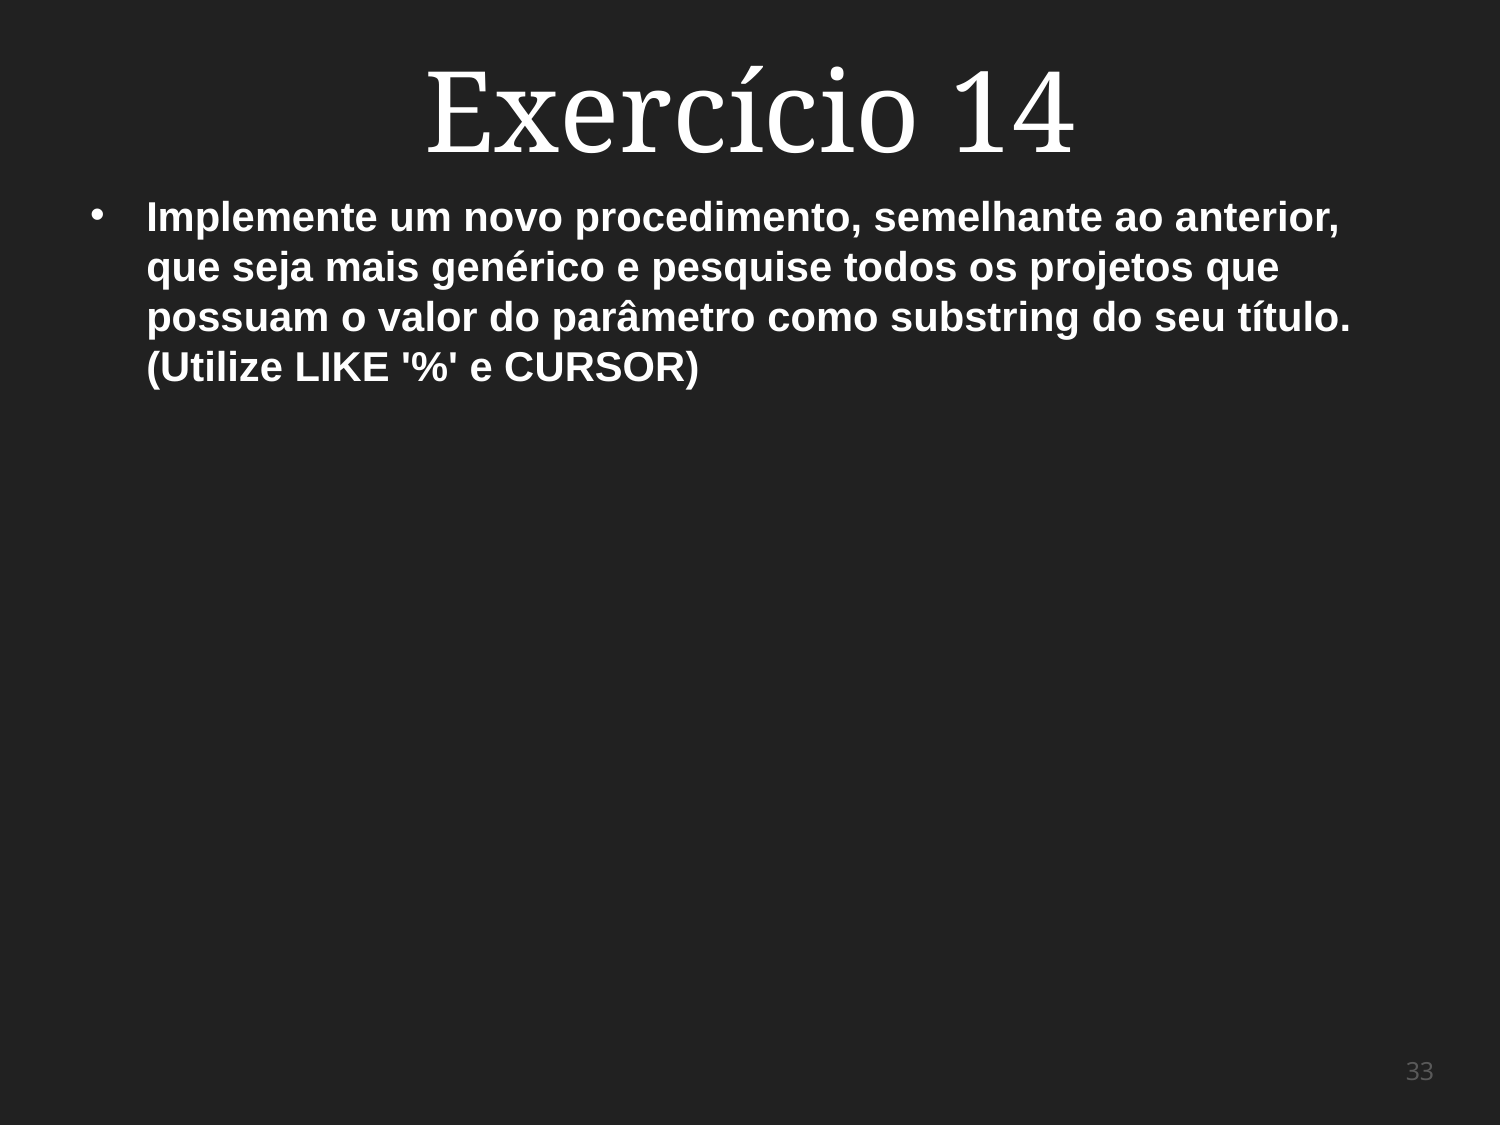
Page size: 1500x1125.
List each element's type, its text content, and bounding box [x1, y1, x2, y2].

list Implemente um novo procedimento, semelhante ao anterior, que seja mais genérico e pesquise todos os projetos que possuam o valor do parâmetro como substring do seu título. (Utilize LIKE '%' e CURSOR) [75, 182, 1425, 1005]
title Exercício 14 [75, 0, 1425, 182]
slide_number ‹#› [1401, 1042, 1494, 1103]
